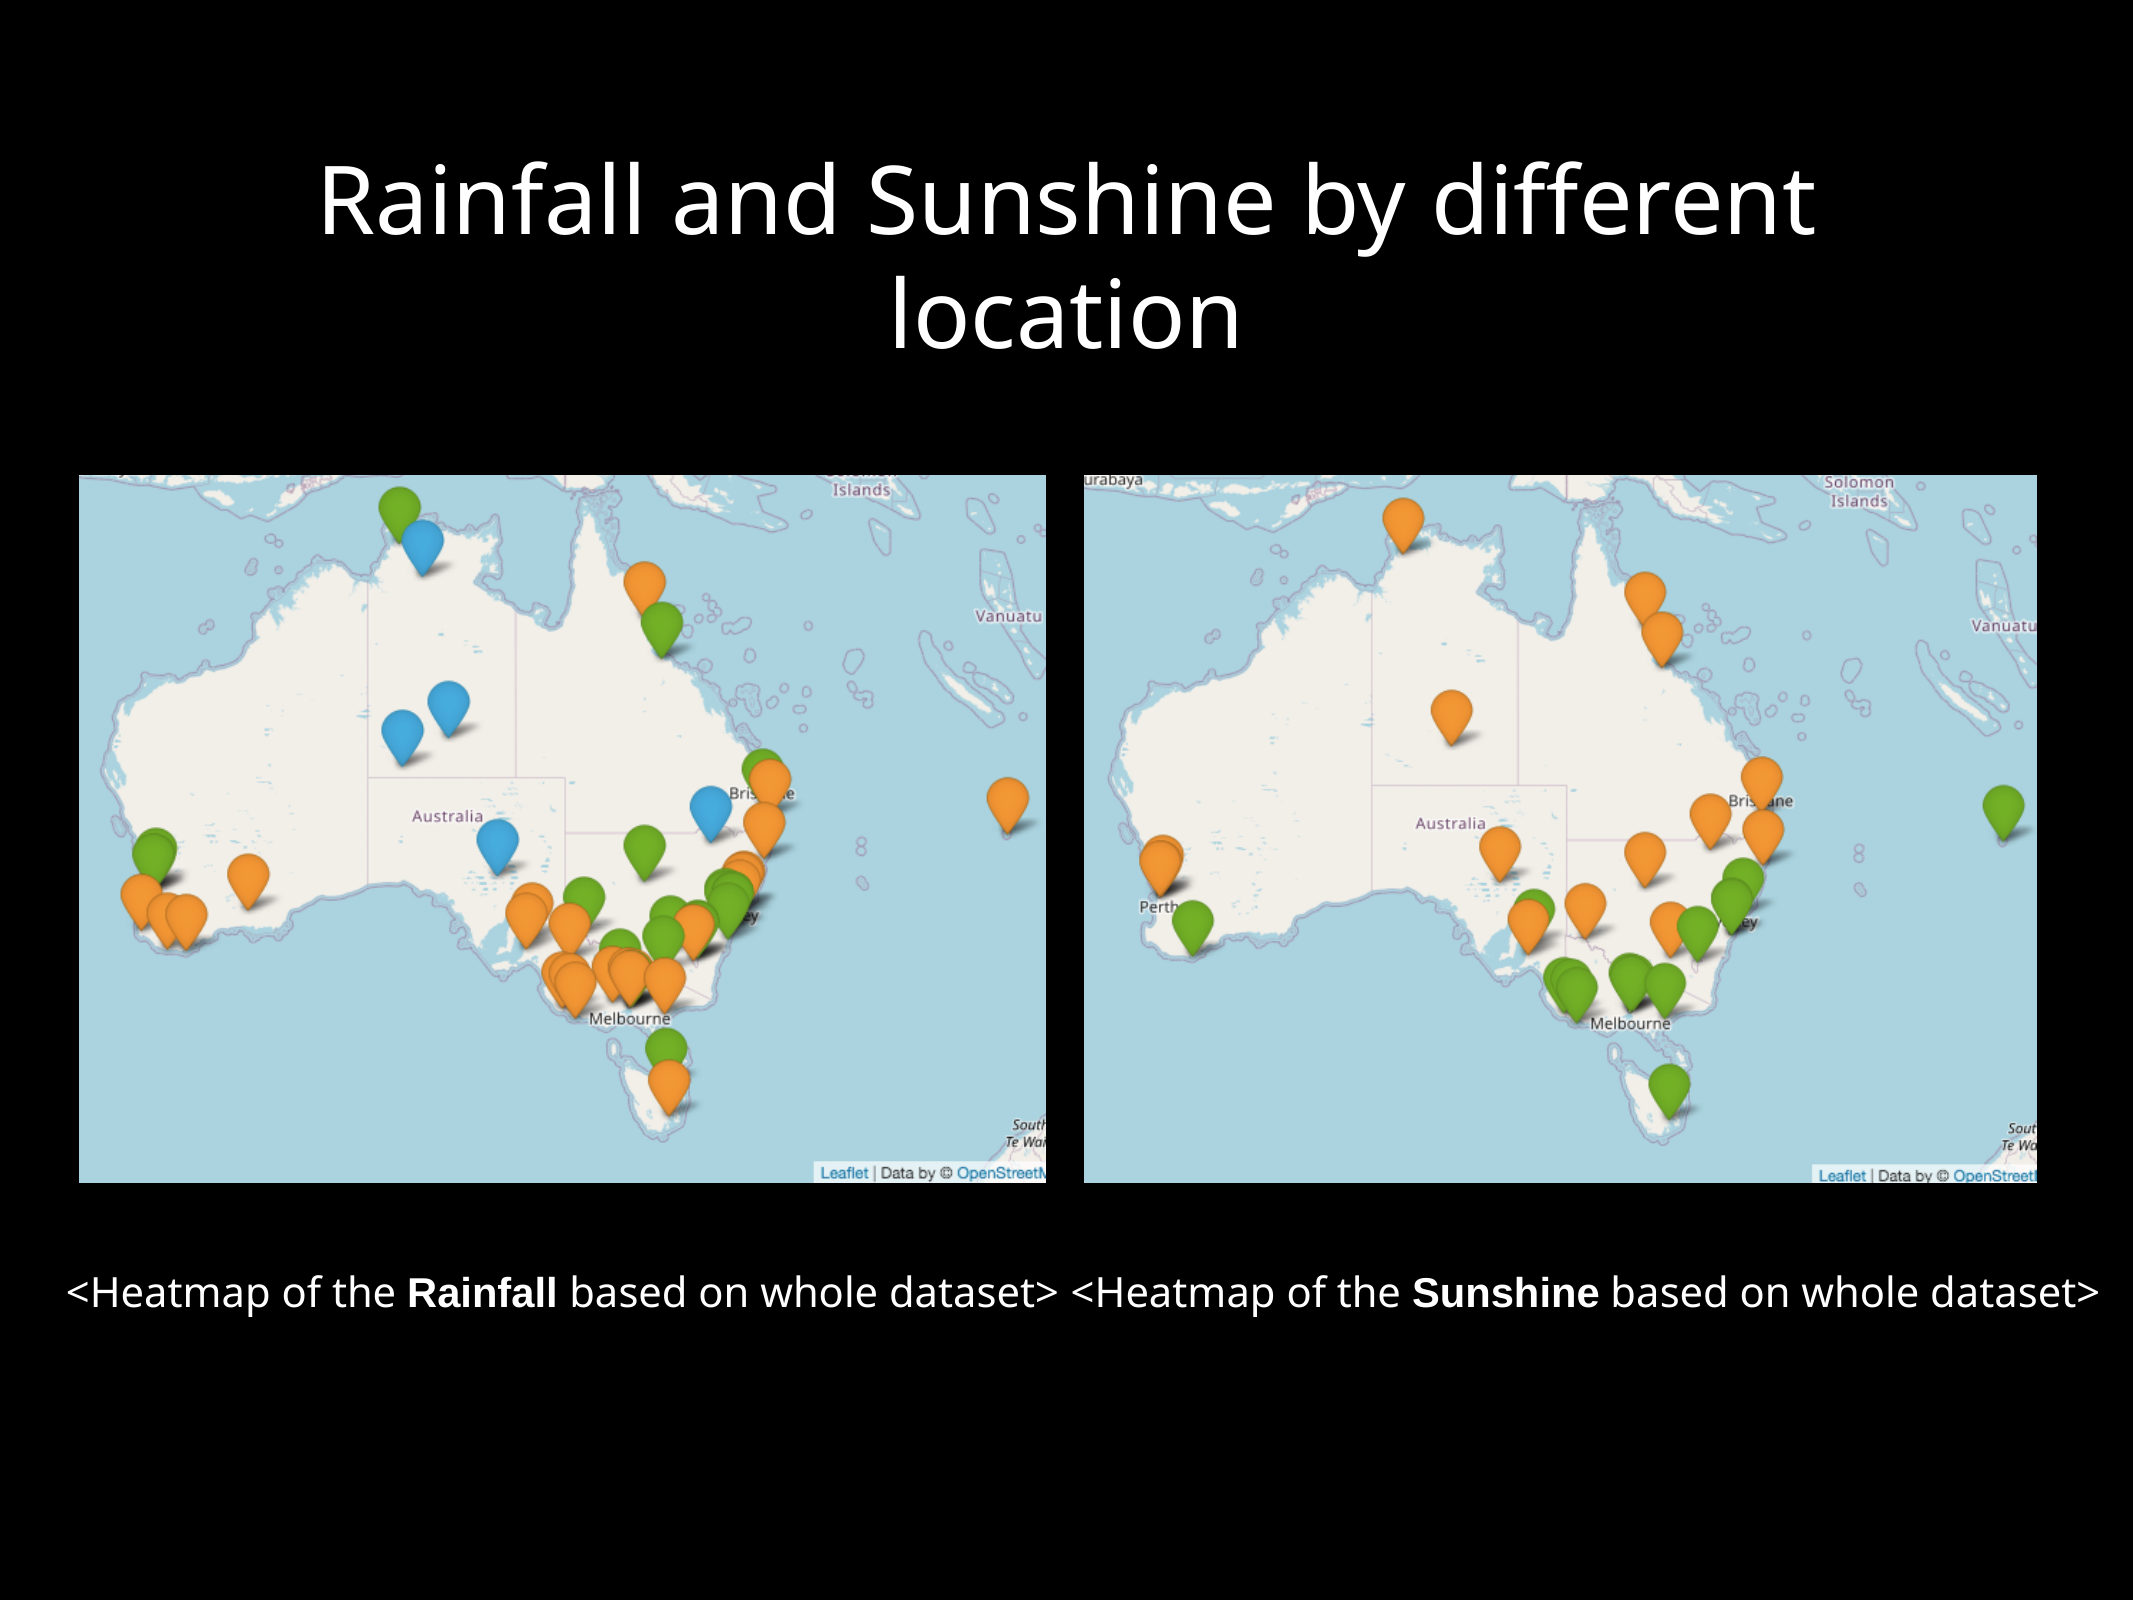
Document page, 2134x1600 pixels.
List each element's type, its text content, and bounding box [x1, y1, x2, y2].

picture [79, 475, 1046, 1184]
text_box <Heatmap of the Rainfall based on whole dataset> [57, 1257, 1062, 1324]
picture [1084, 475, 2037, 1184]
text_box <Heatmap of the Sunshine based on whole dataset> [1062, 1257, 2109, 1324]
title Rainfall and Sunshine by different location [155, 157, 1978, 350]
